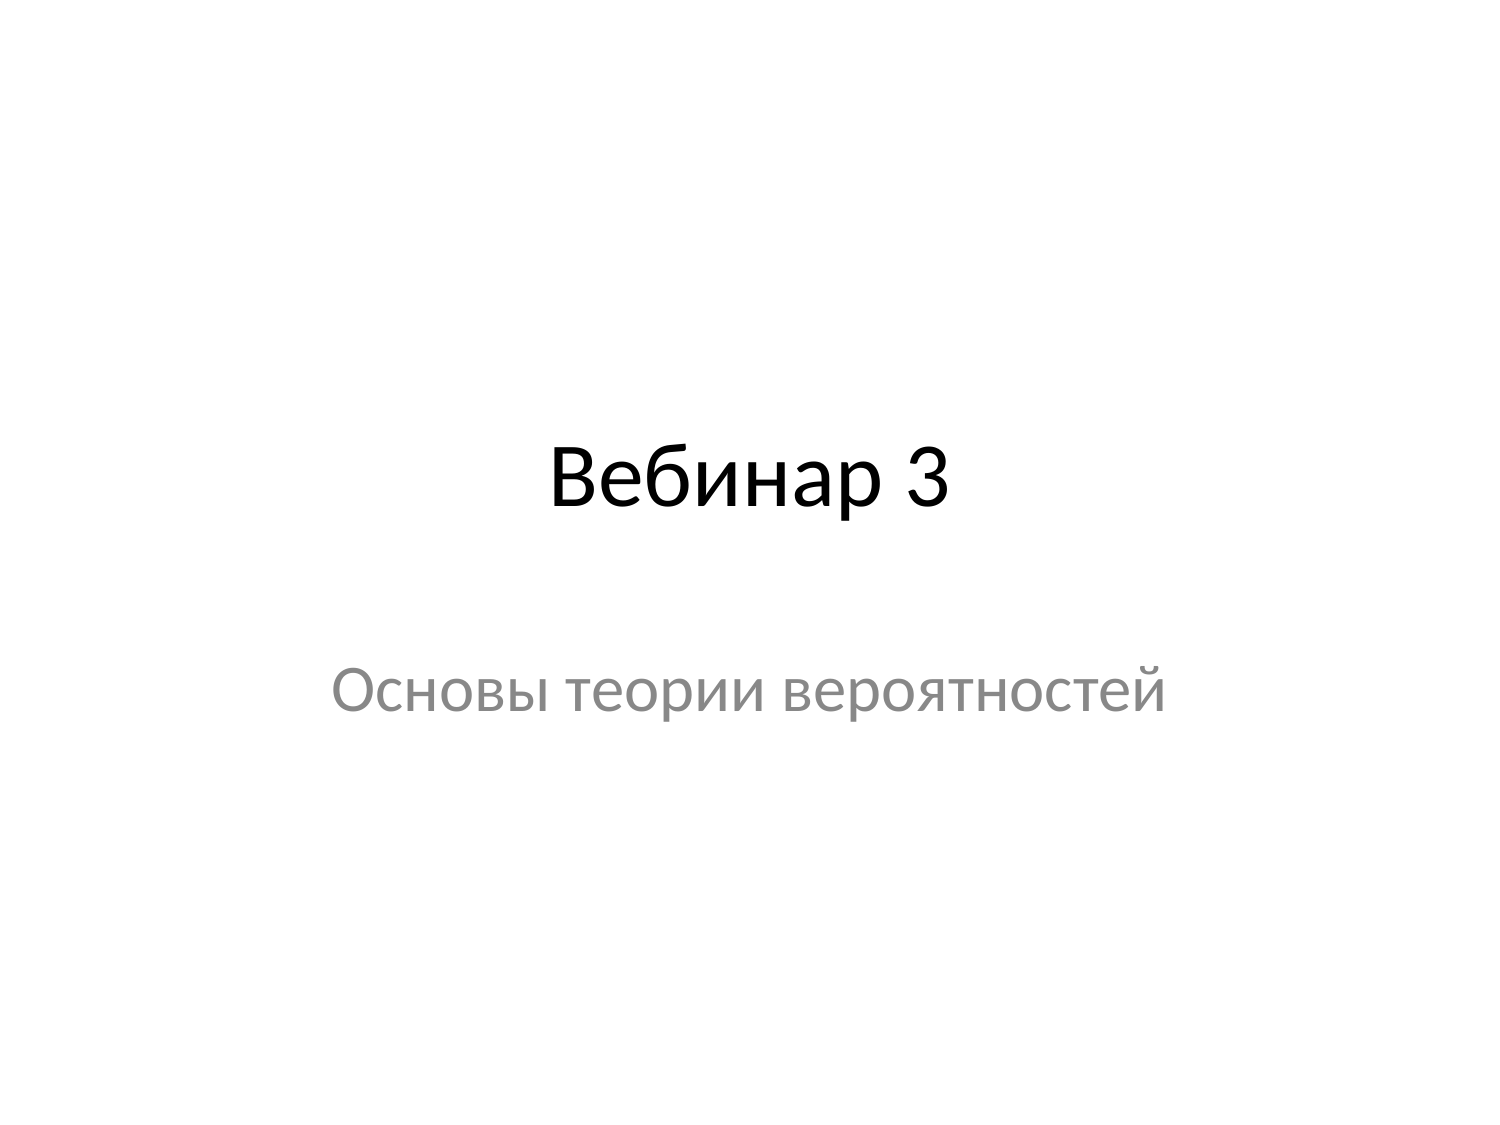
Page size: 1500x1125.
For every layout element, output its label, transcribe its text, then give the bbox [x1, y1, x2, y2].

subtitle Основы теории вероятностей [225, 637, 1275, 823]
title Вебинар 3 [112, 349, 1388, 591]
